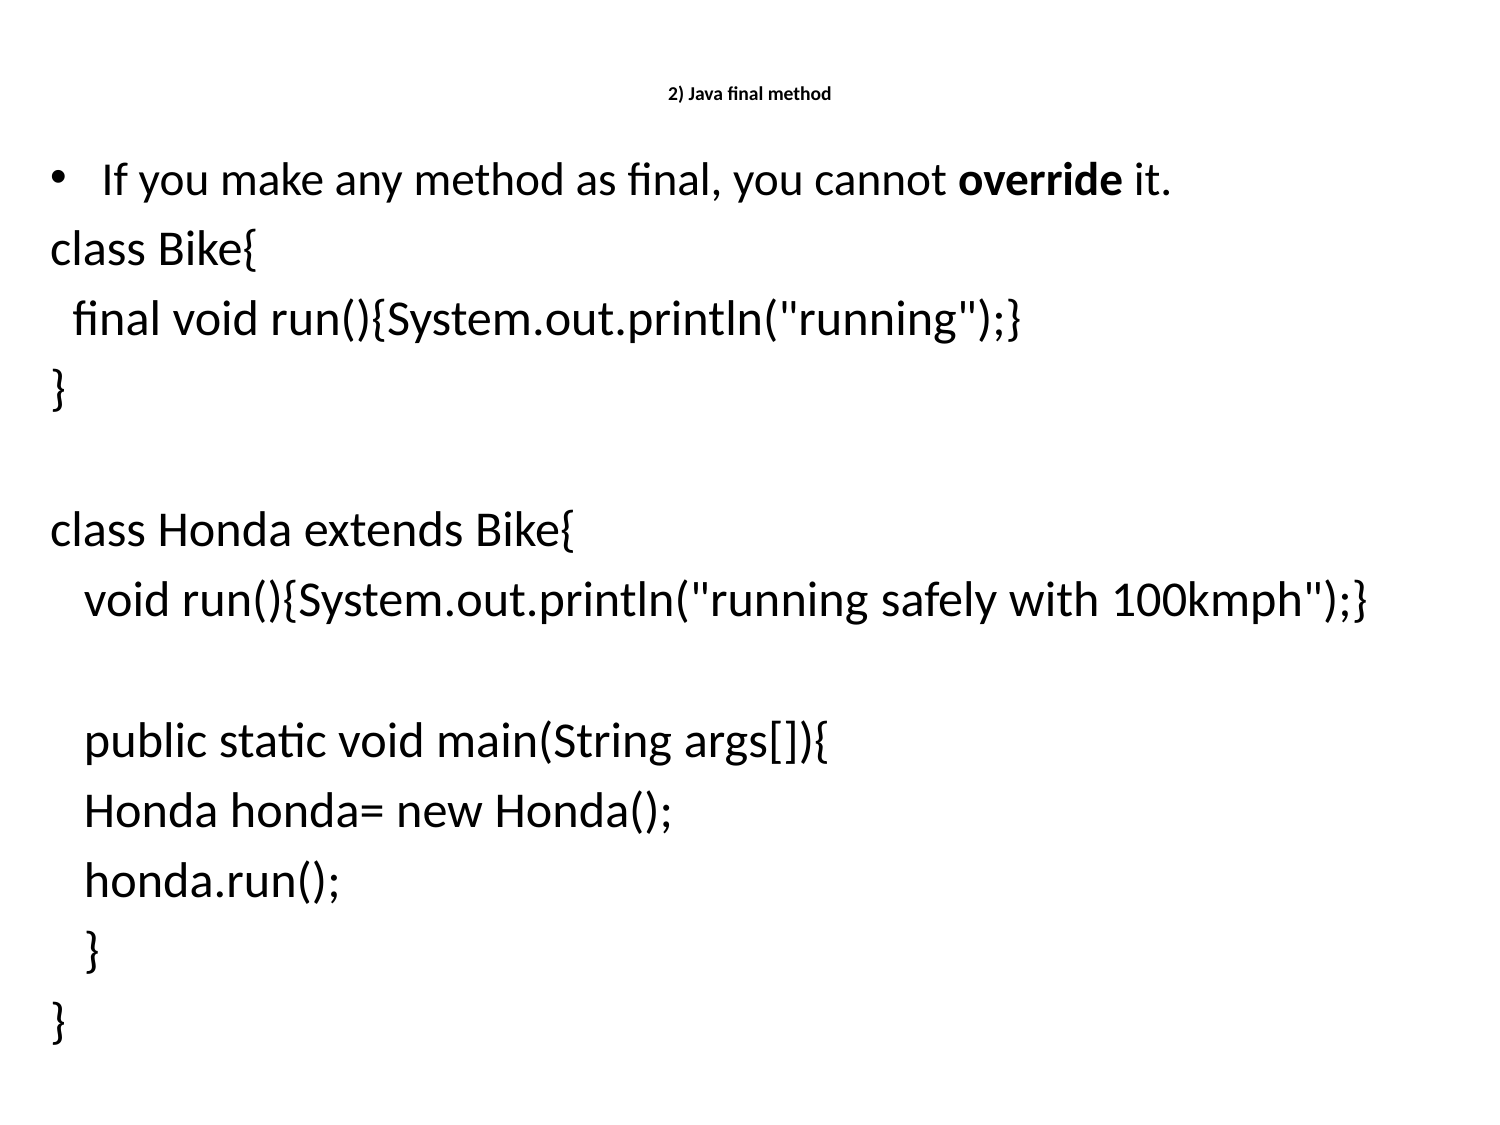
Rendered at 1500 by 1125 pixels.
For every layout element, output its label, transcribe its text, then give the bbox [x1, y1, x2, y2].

title 2) Java final method [75, 45, 1425, 140]
list If you make any method as final, you cannot override it. class Bike{ final void run(){System.out.println("running");} } class Honda extends Bike{ void run(){System.out.println("running safely with 100kmph");} public static void main(String args[]){ Honda honda= new Honda(); honda.run(); } } [35, 140, 1465, 1079]
